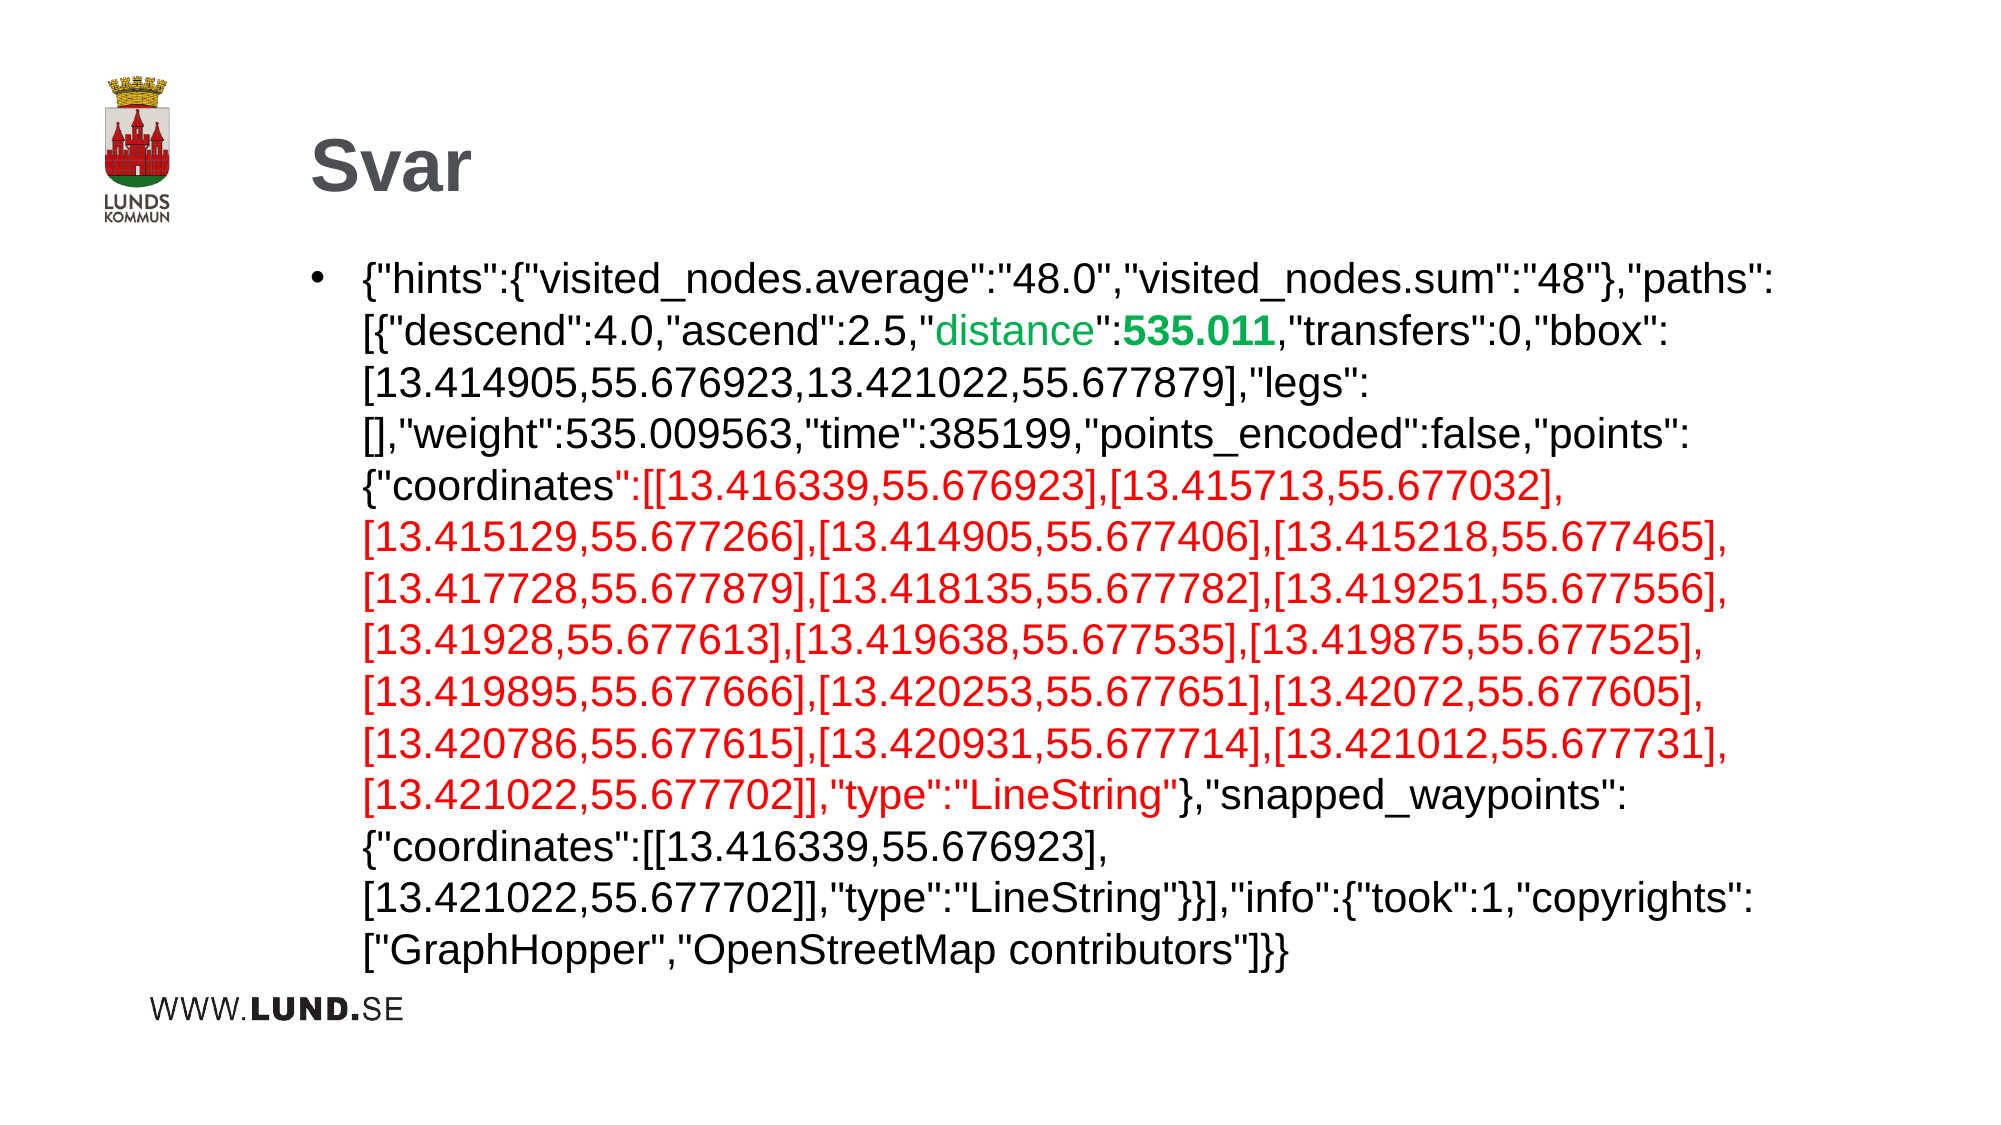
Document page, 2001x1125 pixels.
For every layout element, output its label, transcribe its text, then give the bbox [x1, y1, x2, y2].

picture [103, 75, 171, 223]
list {"hints":{"visited_nodes.average":"48.0","visited_nodes.sum":"48"},"paths":[{"descend":4.0,"ascend":2.5,"distance":535.011,"transfers":0,"bbox":[13.414905,55.676923,13.421022,55.677879],"legs":[],"weight":535.009563,"time":385199,"points_encoded":false,"points":{"coordinates":[[13.416339,55.676923],[13.415713,55.677032],[13.415129,55.677266],[13.414905,55.677406],[13.415218,55.677465],[13.417728,55.677879],[13.418135,55.677782],[13.419251,55.677556],[13.41928,55.677613],[13.419638,55.677535],[13.419875,55.677525],[13.419895,55.677666],[13.420253,55.677651],[13.42072,55.677605],[13.420786,55.677615],[13.420931,55.677714],[13.421012,55.677731],[13.421022,55.677702]],"type":"LineString"},"snapped_waypoints":{"coordinates":[[13.416339,55.676923],[13.421022,55.677702]],"type":"LineString"}}],"info":{"took":1,"copyrights":["GraphHopper","OpenStreetMap contributors"]}} [295, 243, 1906, 988]
title Svar [295, 109, 1906, 228]
picture [149, 991, 409, 1024]
